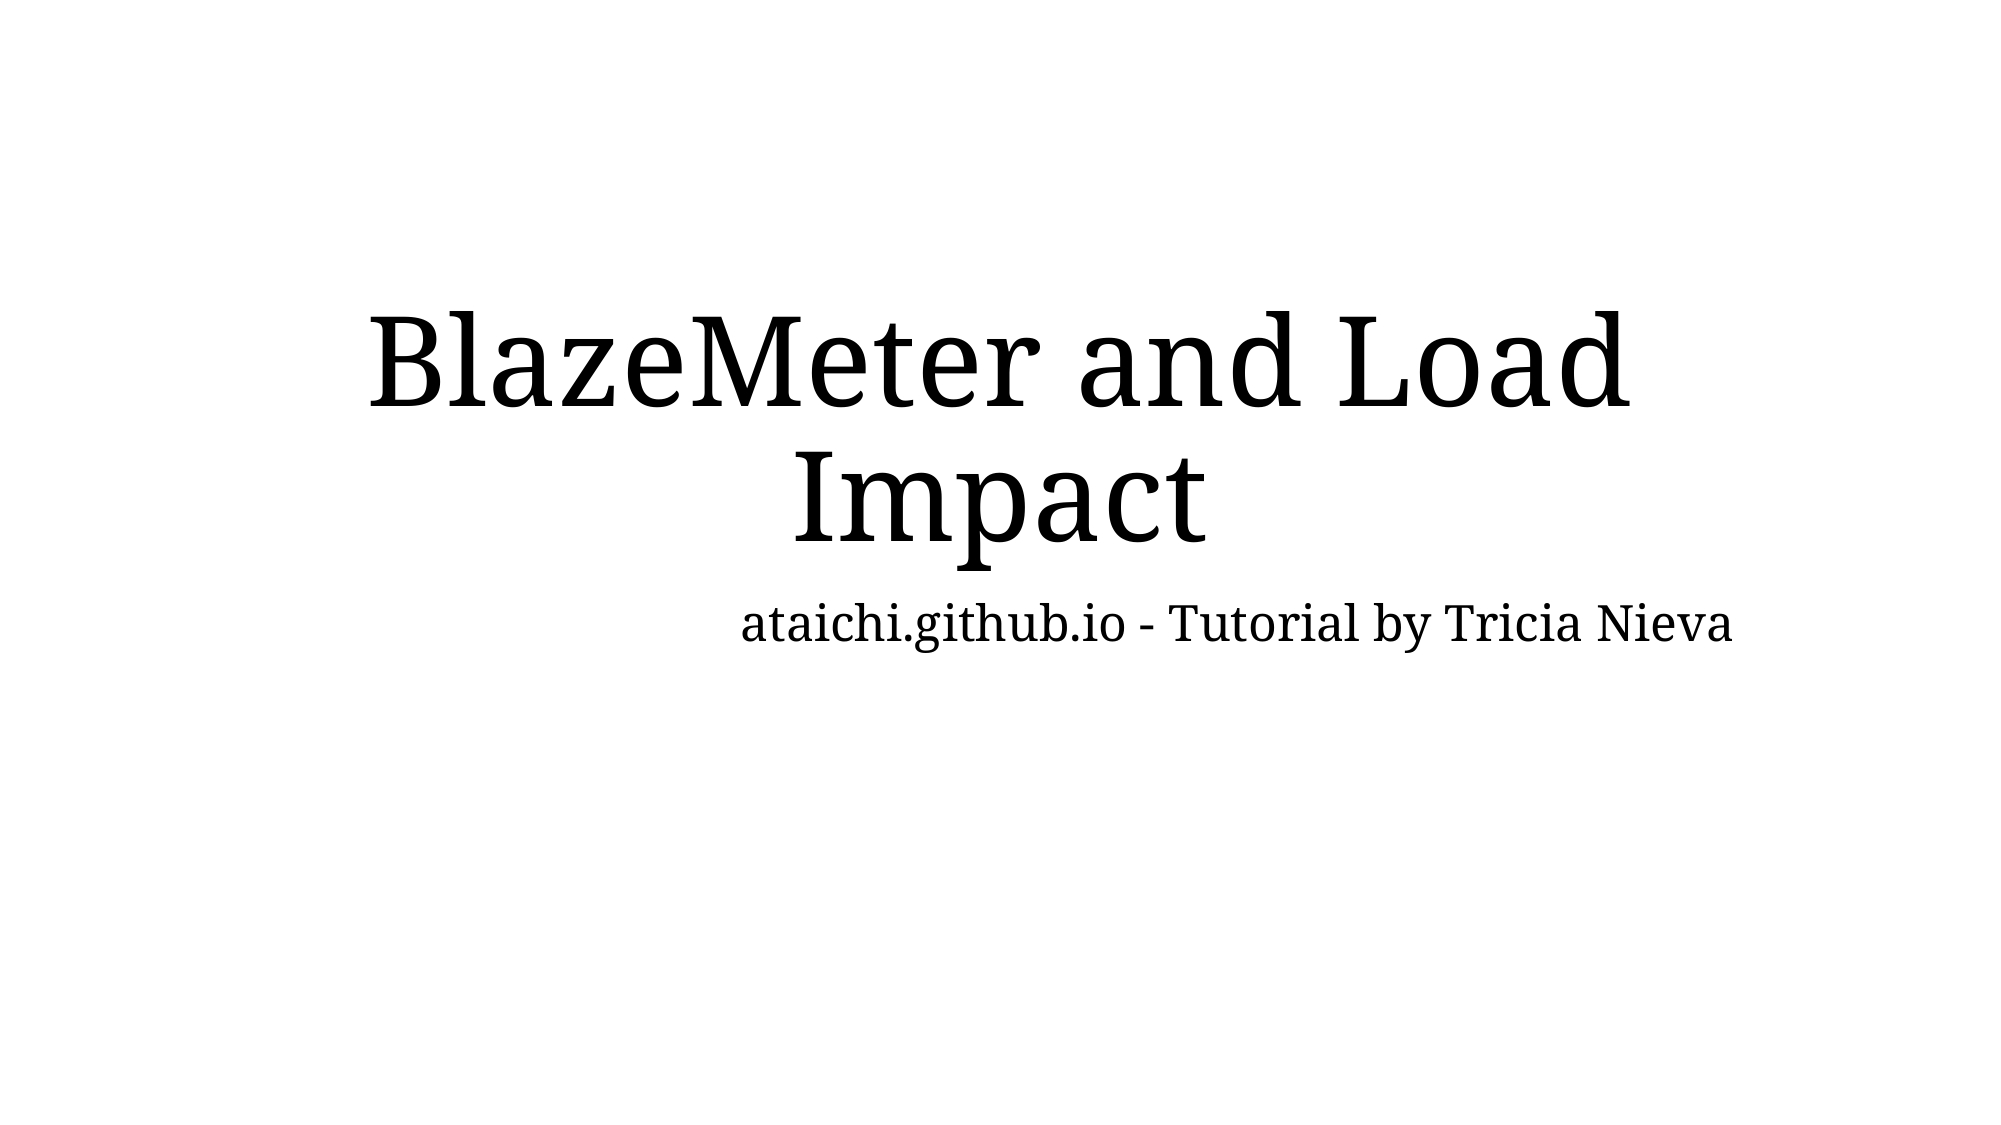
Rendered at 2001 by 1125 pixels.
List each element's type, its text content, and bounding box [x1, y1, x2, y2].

subtitle ataichi.github.io - Tutorial by Tricia Nieva [249, 590, 1750, 1055]
title BlazeMeter and Load Impact [249, 184, 1750, 576]
